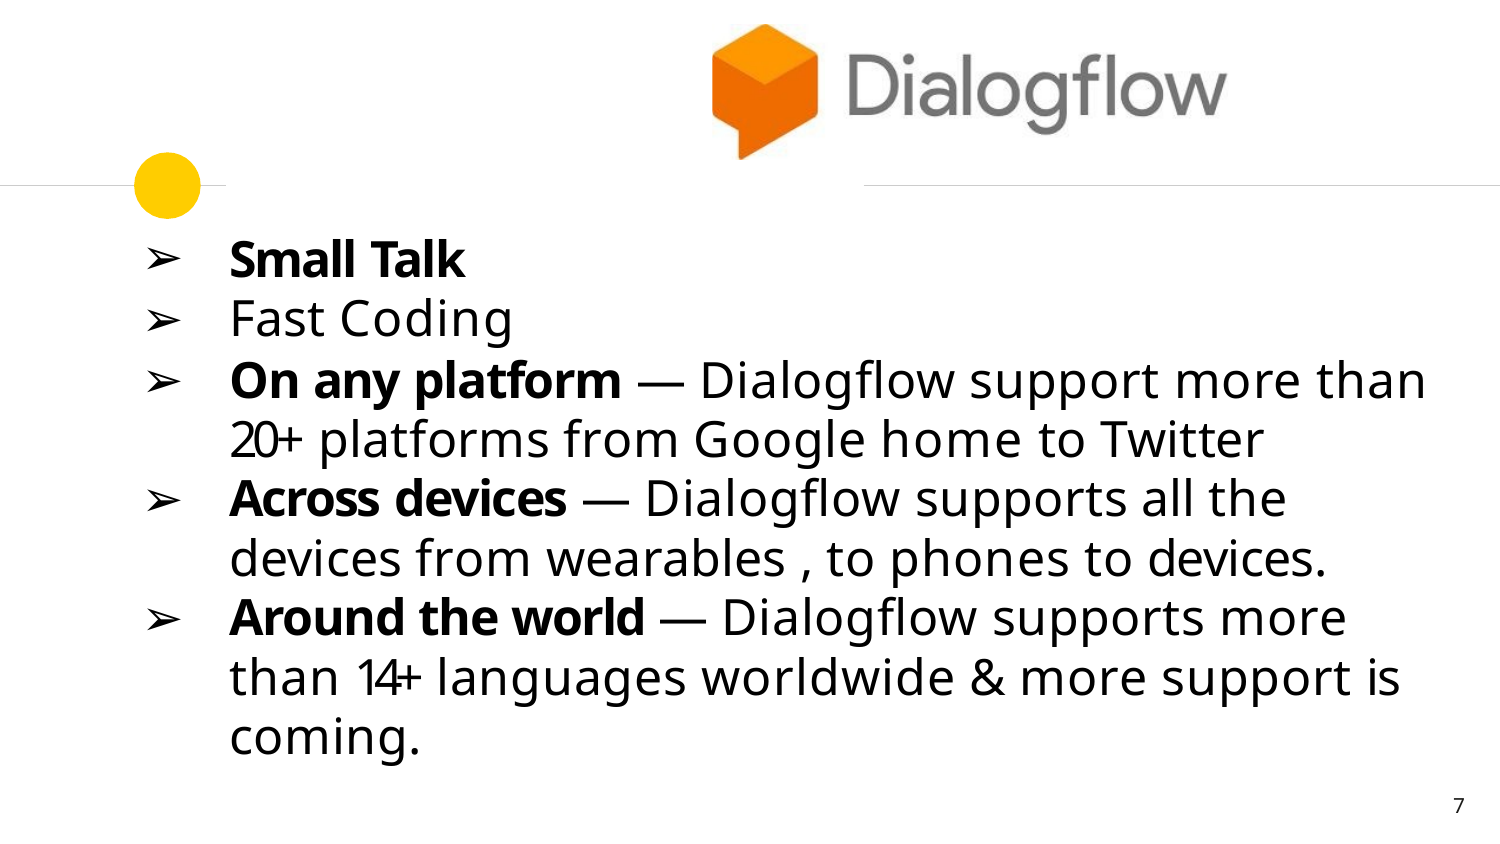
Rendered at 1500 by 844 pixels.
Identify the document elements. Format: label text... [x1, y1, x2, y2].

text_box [0, 152, 226, 220]
slide_number 7 [1446, 790, 1484, 844]
text_box [712, 24, 1229, 160]
text_box Small Talk Fast Coding On any platform — Dialogflow support more than 20+ platforms from Google home to Twitter Across devices — Dialogflow supports all the devices from wearables , to phones to devices. Around the world — Dialogflow supports more than 14+ languages worldwide & more support is coming. [139, 225, 1479, 765]
